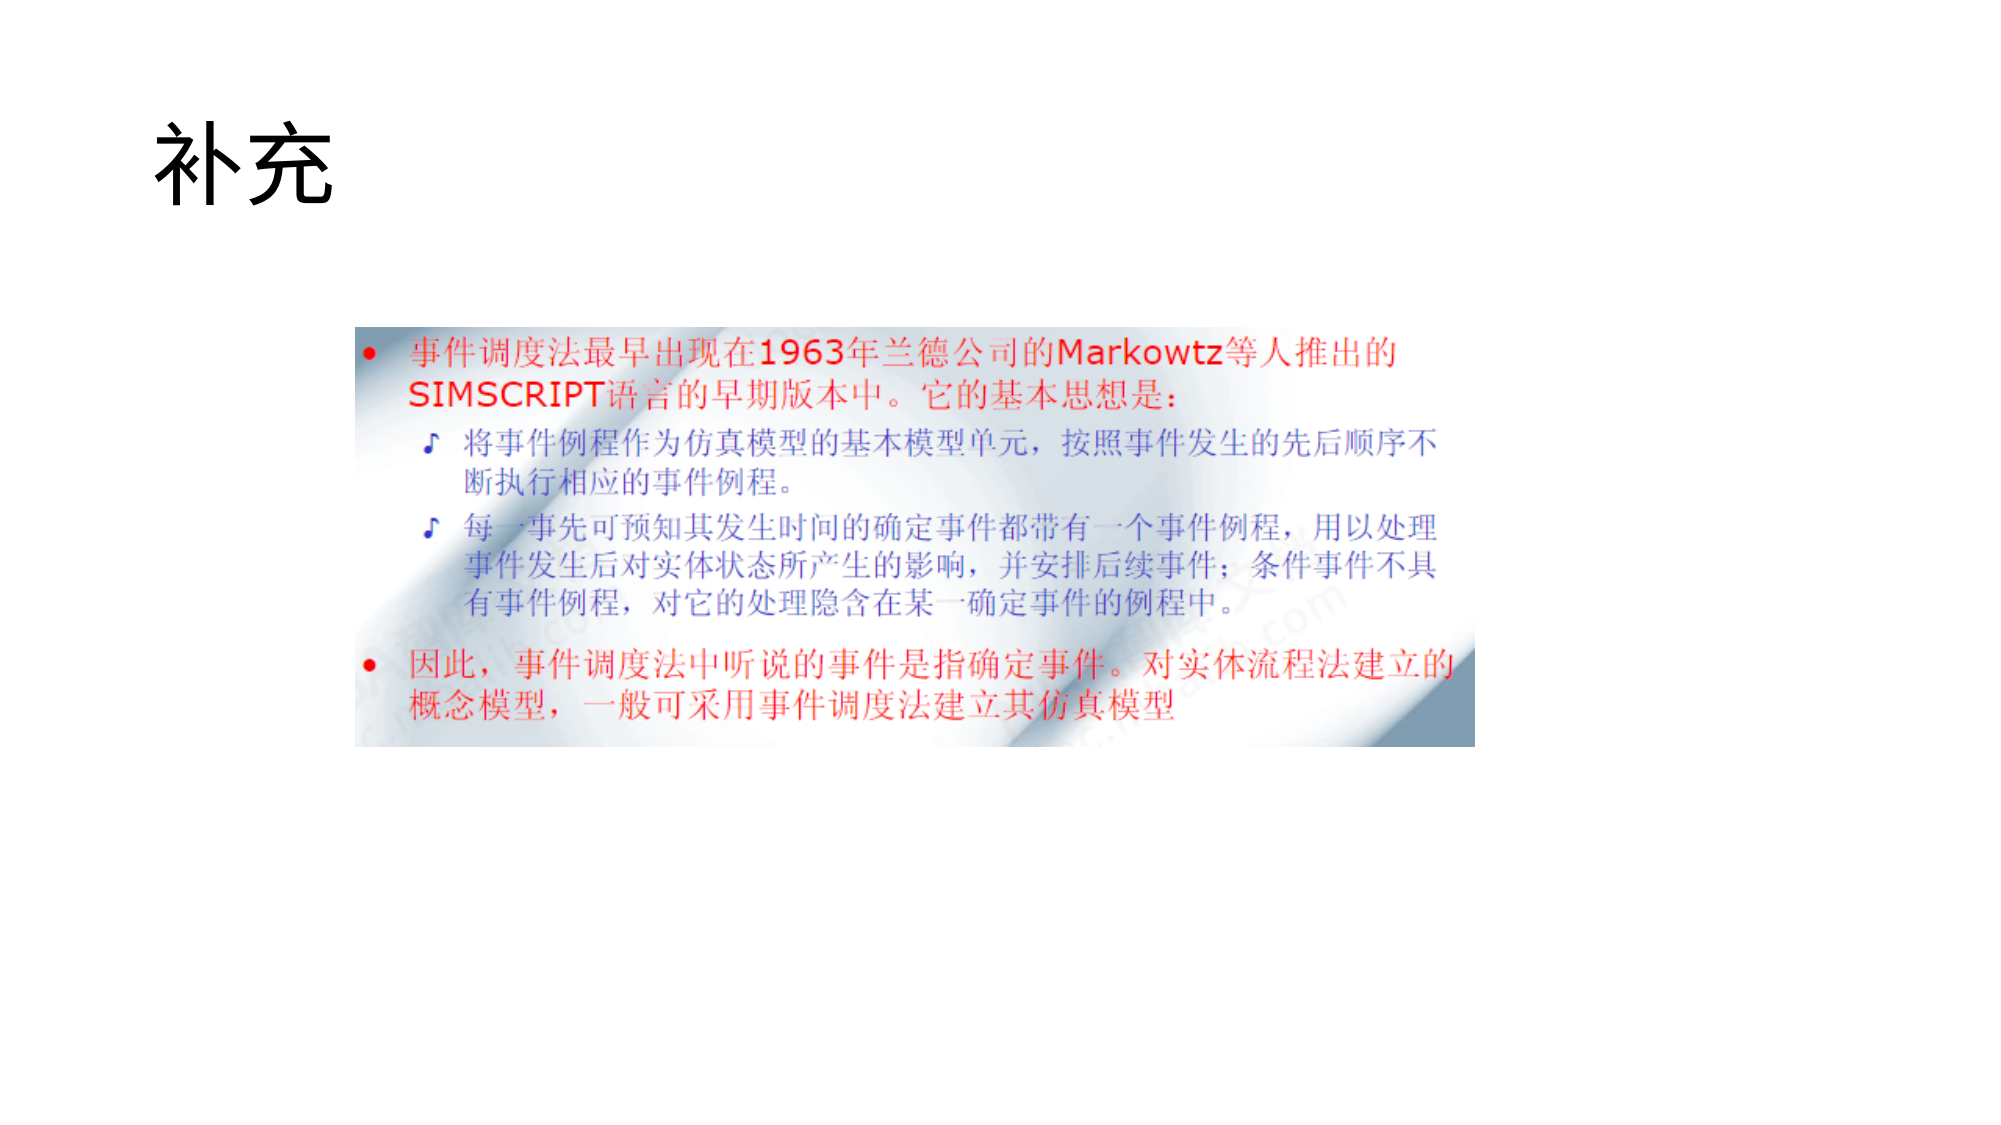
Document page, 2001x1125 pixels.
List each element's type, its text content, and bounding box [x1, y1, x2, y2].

title 补充 [137, 59, 1863, 278]
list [355, 327, 1475, 747]
